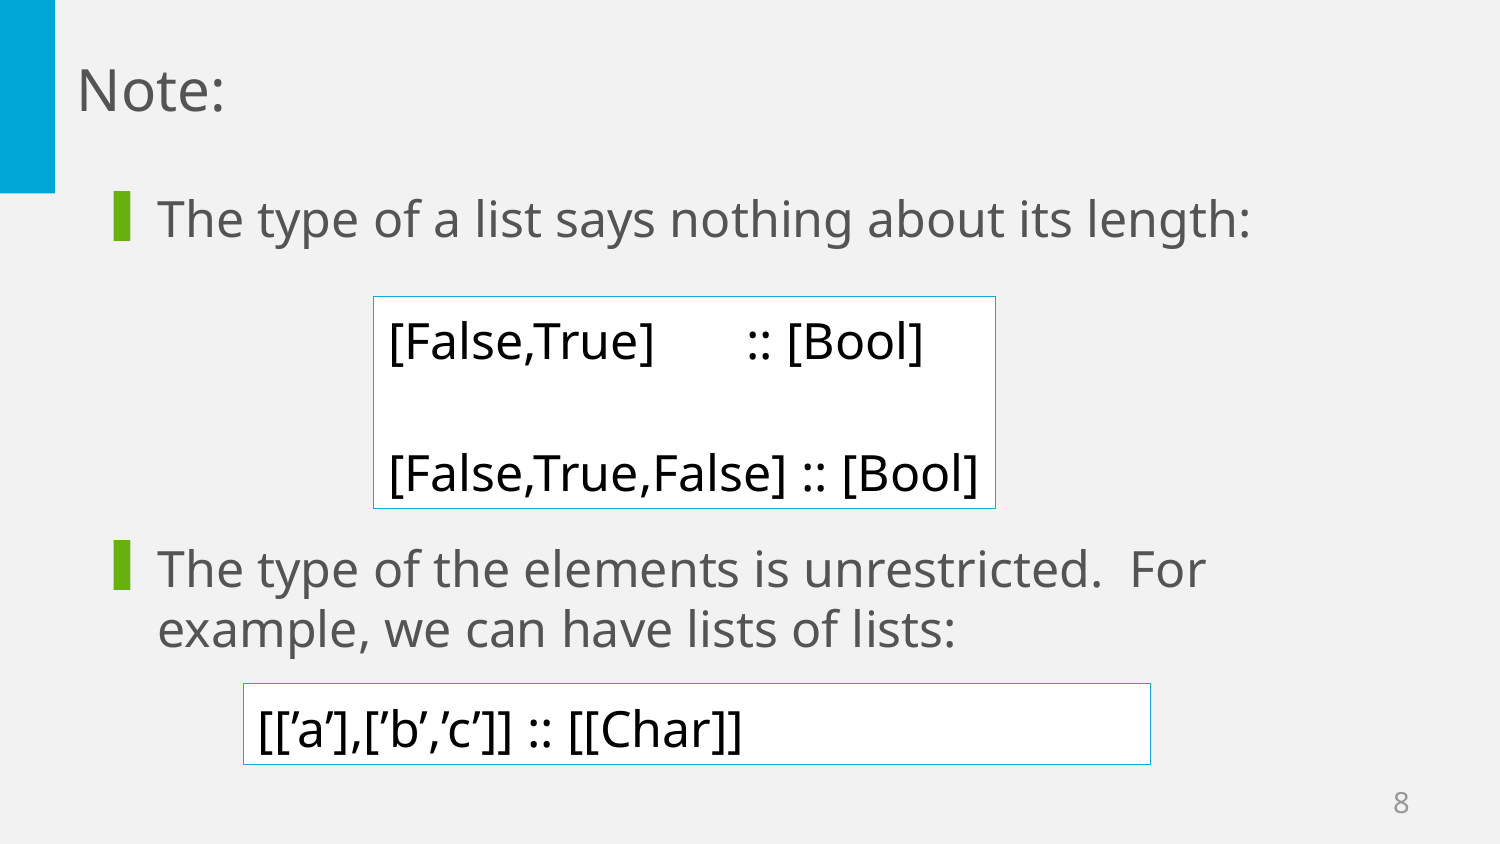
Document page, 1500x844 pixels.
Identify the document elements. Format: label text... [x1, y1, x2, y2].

text_box [[’a’],[’b’,’c’]] :: [[Char]] [243, 683, 1151, 765]
text_box The type of the elements is unrestricted. For example, we can have lists of lists: [86, 529, 1431, 664]
slide_number 8 [1074, 782, 1425, 827]
text_box Note: [62, 45, 241, 131]
text_box [False,True] :: [Bool] [False,True,False] :: [Bool] [373, 296, 996, 498]
text_box The type of a list says nothing about its length: [86, 180, 1431, 264]
text_box [115, 498, 1457, 632]
